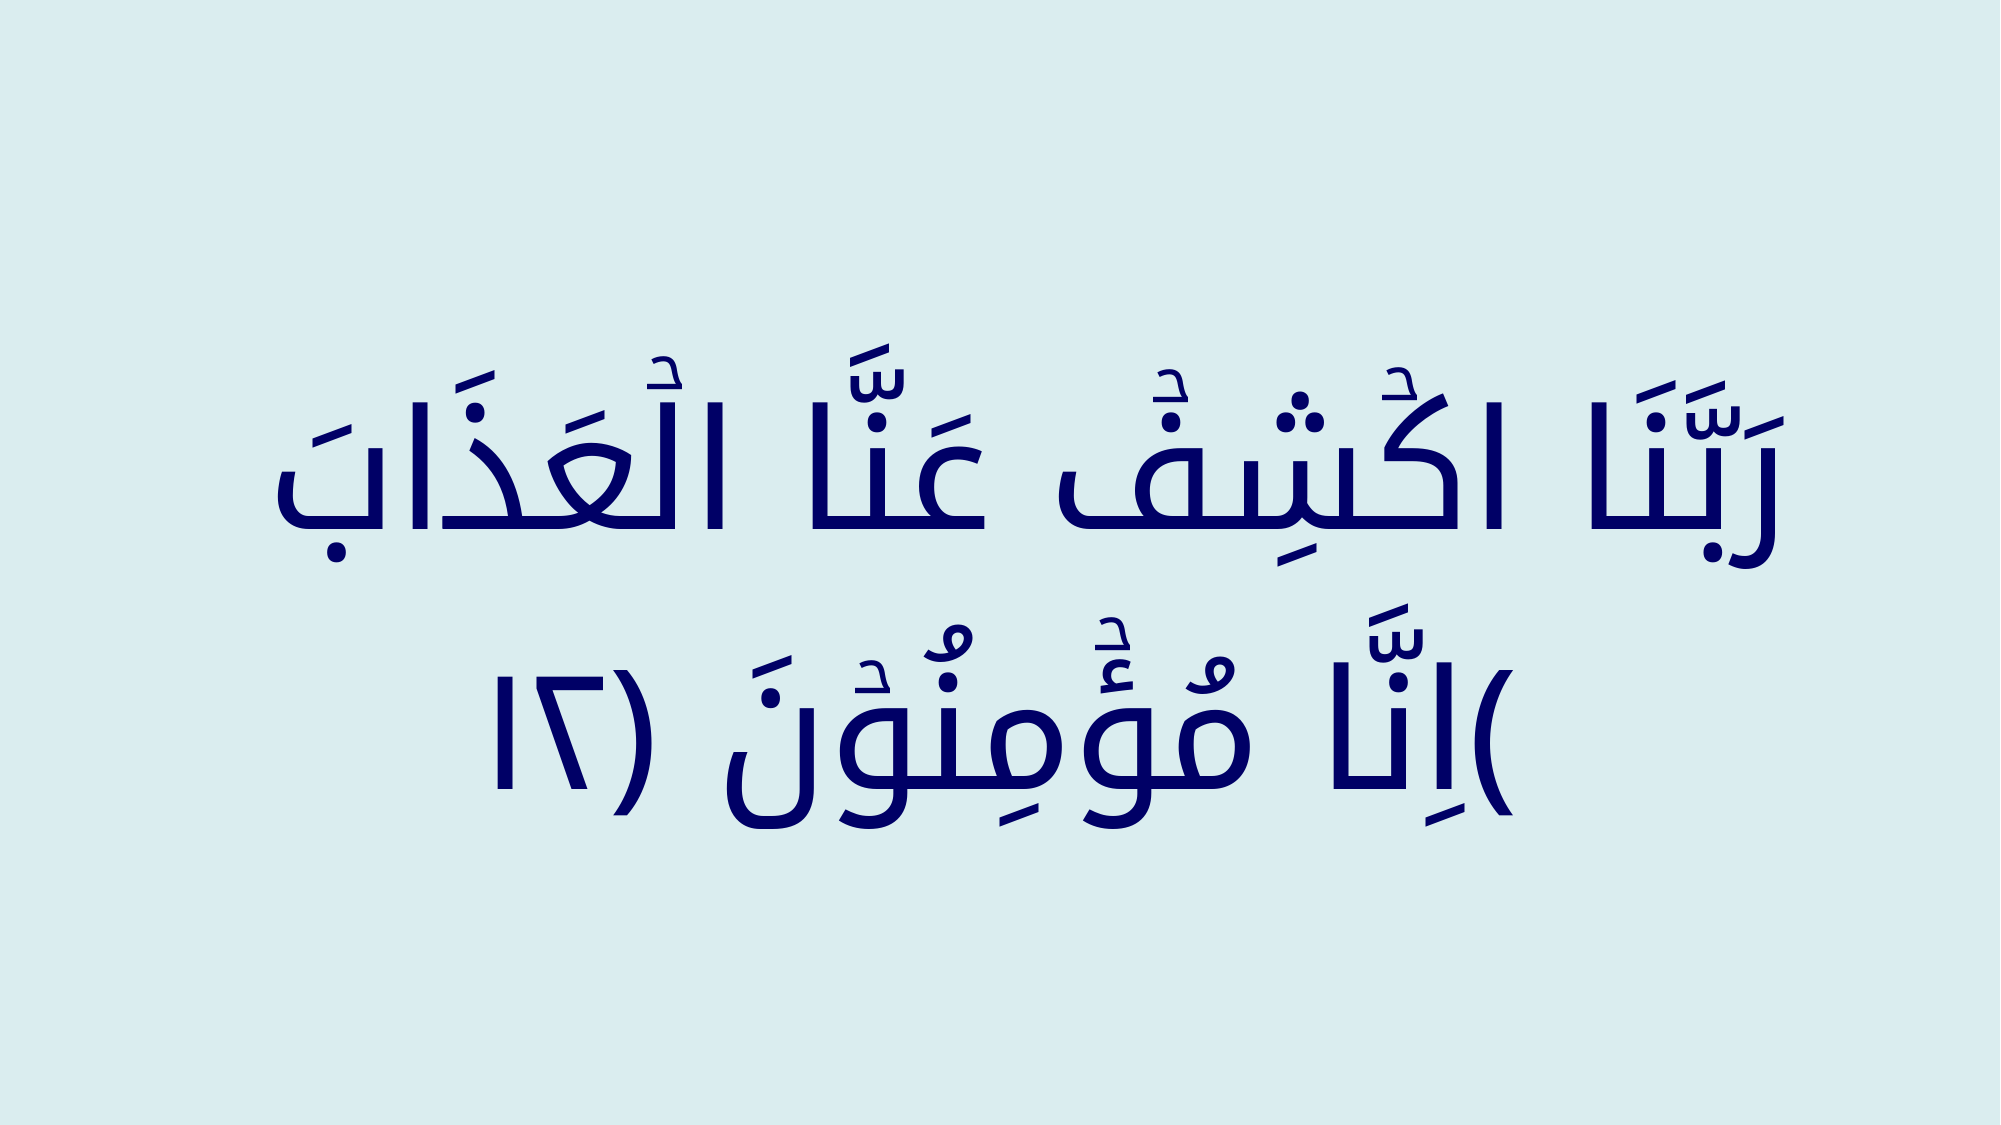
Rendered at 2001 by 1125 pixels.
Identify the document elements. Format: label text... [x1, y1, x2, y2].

list رَبَّنَا اكۡشِفۡ عَنَّا الۡعَذَابَ اِنَّا مُؤۡمِنُوۡنَ ‏﴿﻿۱۲﻿﴾ [99, 90, 1900, 1035]
